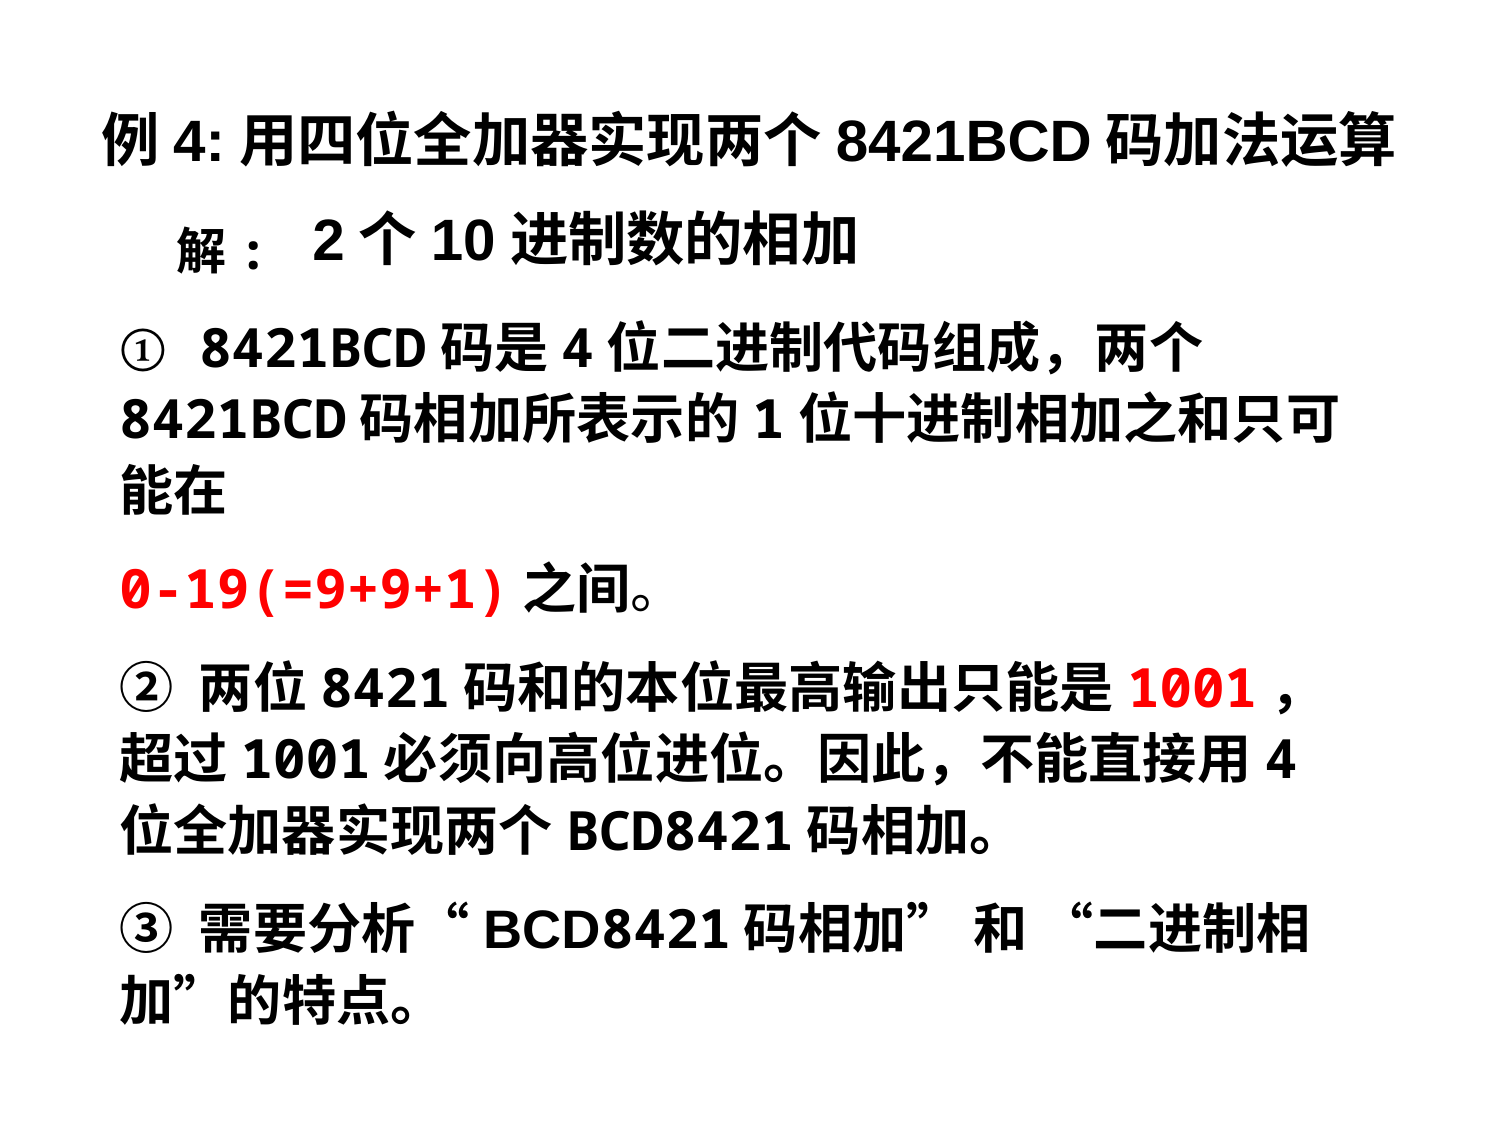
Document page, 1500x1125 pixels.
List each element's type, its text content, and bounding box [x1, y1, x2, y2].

text_box 解: ① 8421BCD码是4位二进制代码组成，两个8421BCD码相加所表示的1位十进制相加之和只可能在 0-19(=9+9+1)之间。 ② 两位8421码和的本位最高输出只能是1001，超过1001必须向高位进位。因此，不能直接用4位全加器实现两个BCD8421码相加。 ③ 需要分析“BCD8421码相加” 和 “二进制相加”的特点。 [104, 206, 1370, 1039]
text_box 例4:用四位全加器实现两个8421BCD码加法运算 2个10进制数的相加 [86, 95, 1458, 280]
